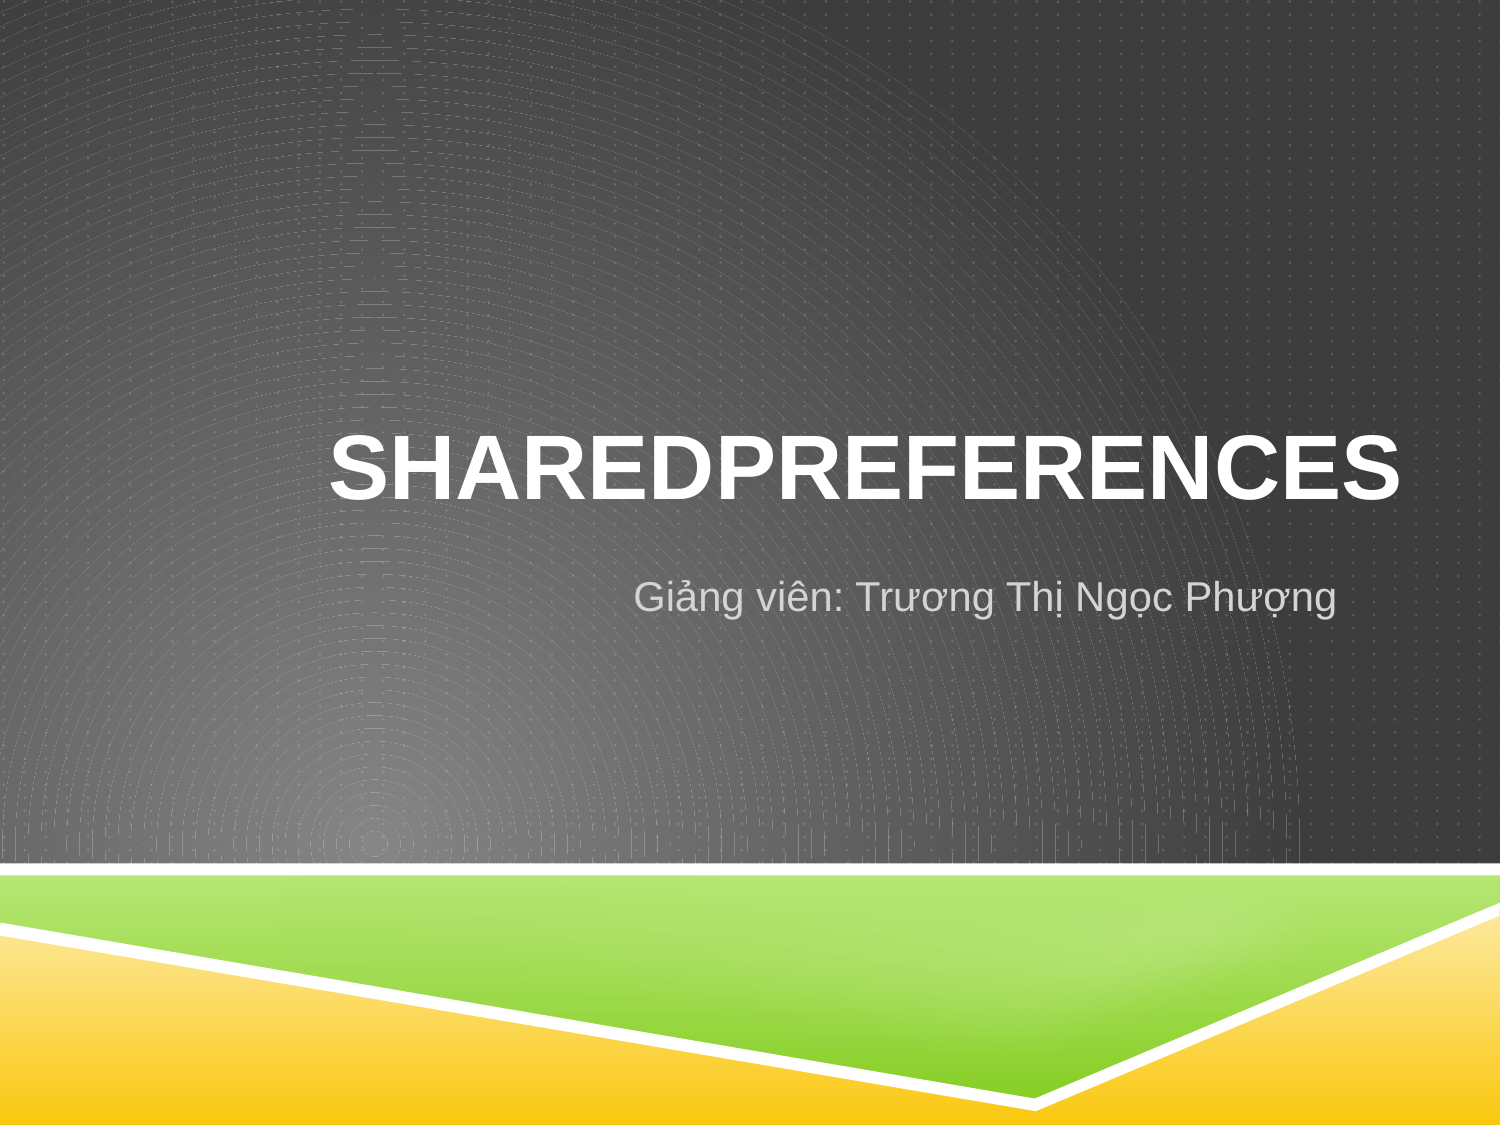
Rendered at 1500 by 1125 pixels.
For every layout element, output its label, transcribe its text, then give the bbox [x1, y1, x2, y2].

subtitle Giảng viên: Trương Thị Ngọc Phượng [633, 562, 1373, 830]
title SHAREDPREFERENCES [114, 275, 1405, 525]
